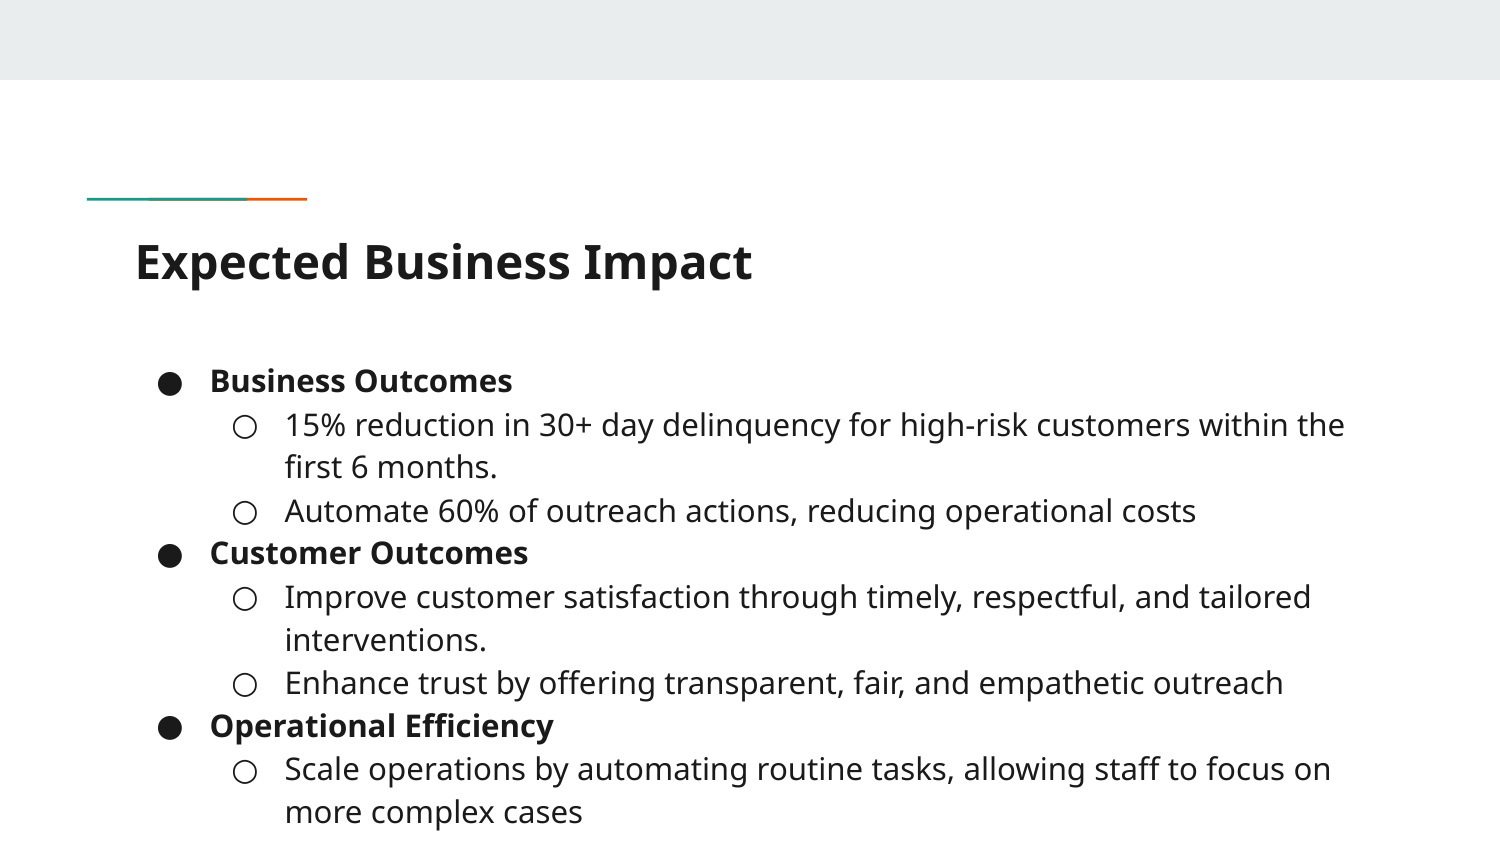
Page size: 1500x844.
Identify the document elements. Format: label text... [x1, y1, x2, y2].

list Business Outcomes 15% reduction in 30+ day delinquency for high-risk customers within the first 6 months. Automate 60% of outreach actions, reducing operational costs Customer Outcomes Improve customer satisfaction through timely, respectful, and tailored interventions. Enhance trust by offering transparent, fair, and empathetic outreach Operational Efficiency Scale operations by automating routine tasks, allowing staff to focus on more complex cases [119, 341, 1381, 712]
title Expected Business Impact [119, 216, 1381, 305]
